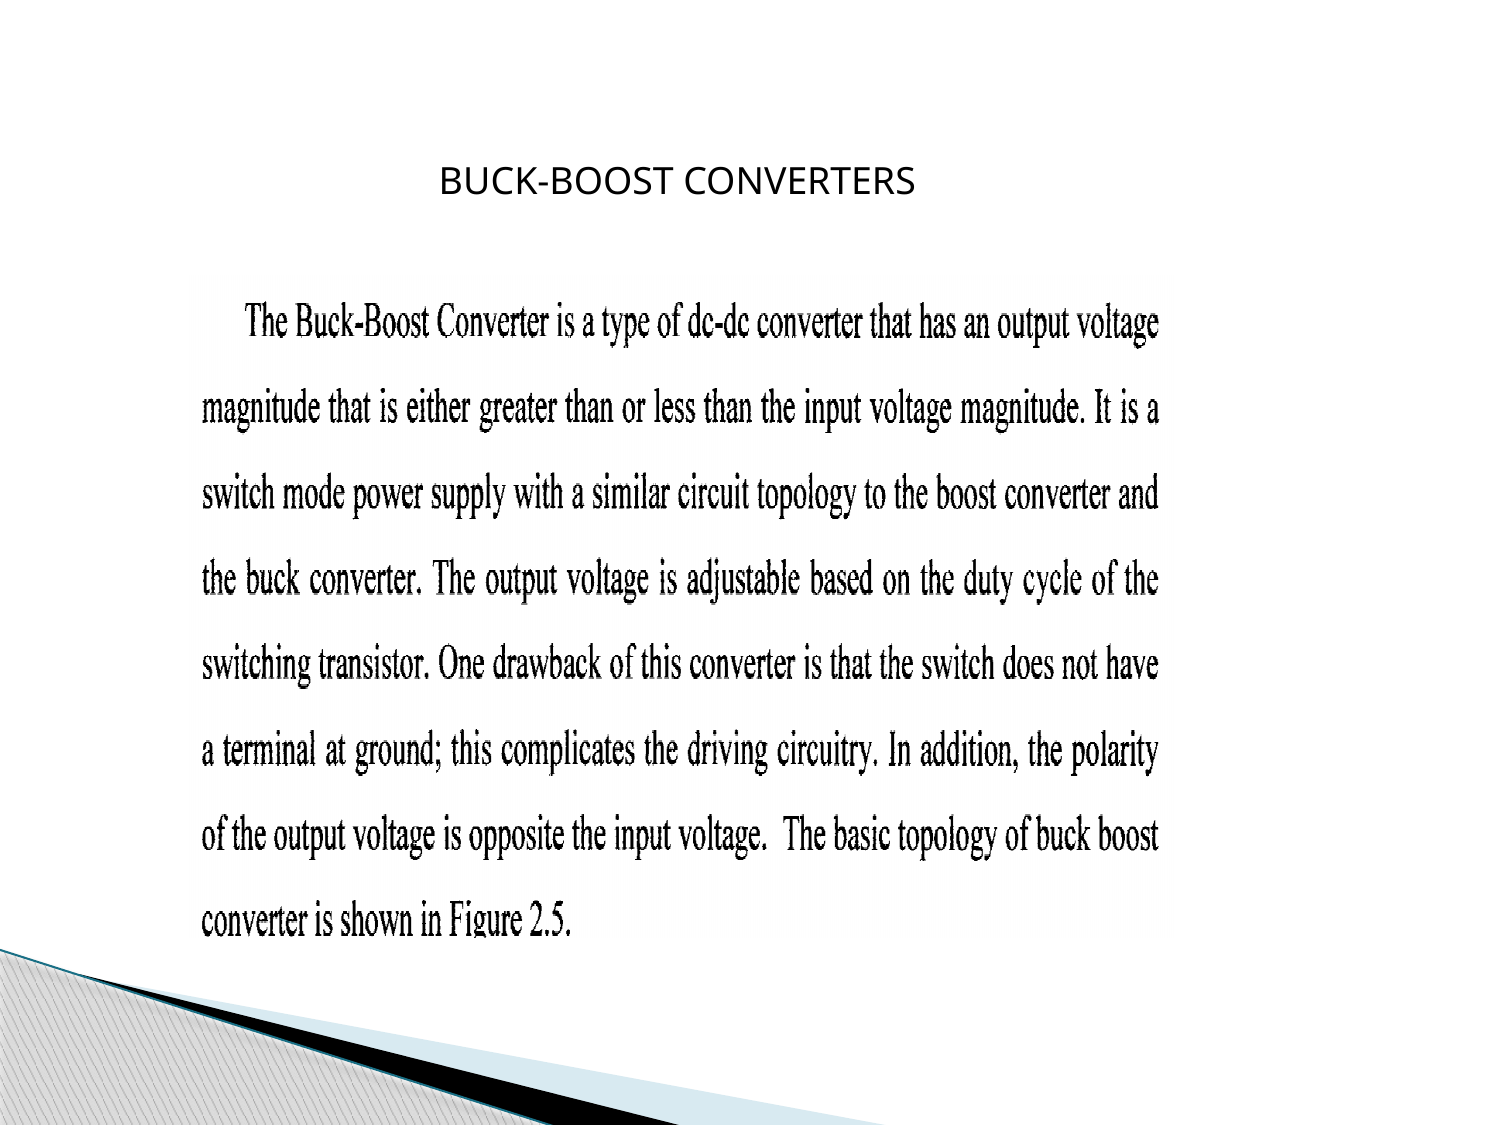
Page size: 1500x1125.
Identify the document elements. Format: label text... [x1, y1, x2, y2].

text_box BUCK-BOOST CONVERTERS [374, 149, 1063, 210]
picture [187, 274, 1176, 938]
